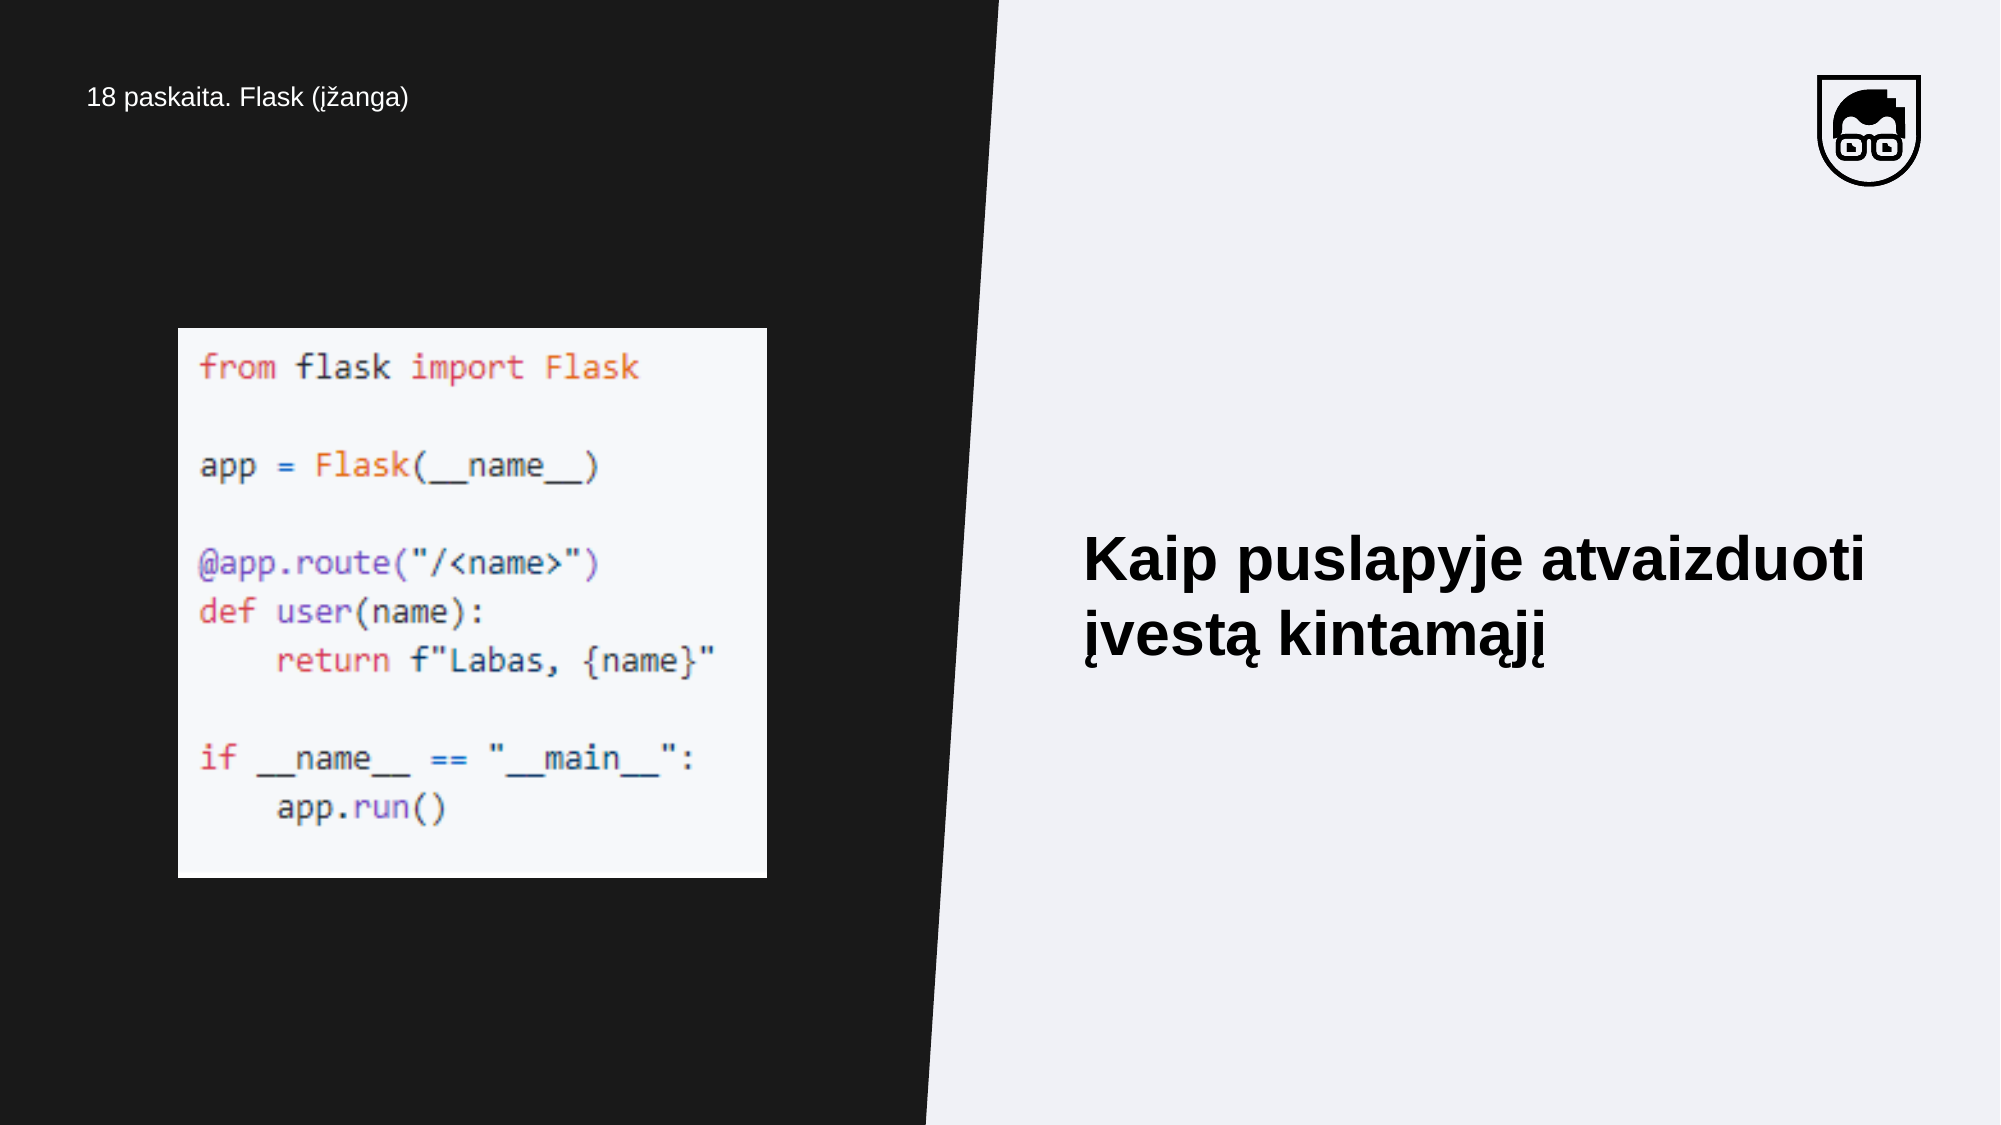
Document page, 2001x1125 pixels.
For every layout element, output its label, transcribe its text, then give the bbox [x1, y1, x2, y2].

picture [178, 328, 767, 878]
text_box Kaip puslapyje atvaizduoti įvestą kintamąjį [1076, 511, 1949, 680]
text_box 18 paskaita. Flask (įžanga) [78, 75, 1000, 150]
